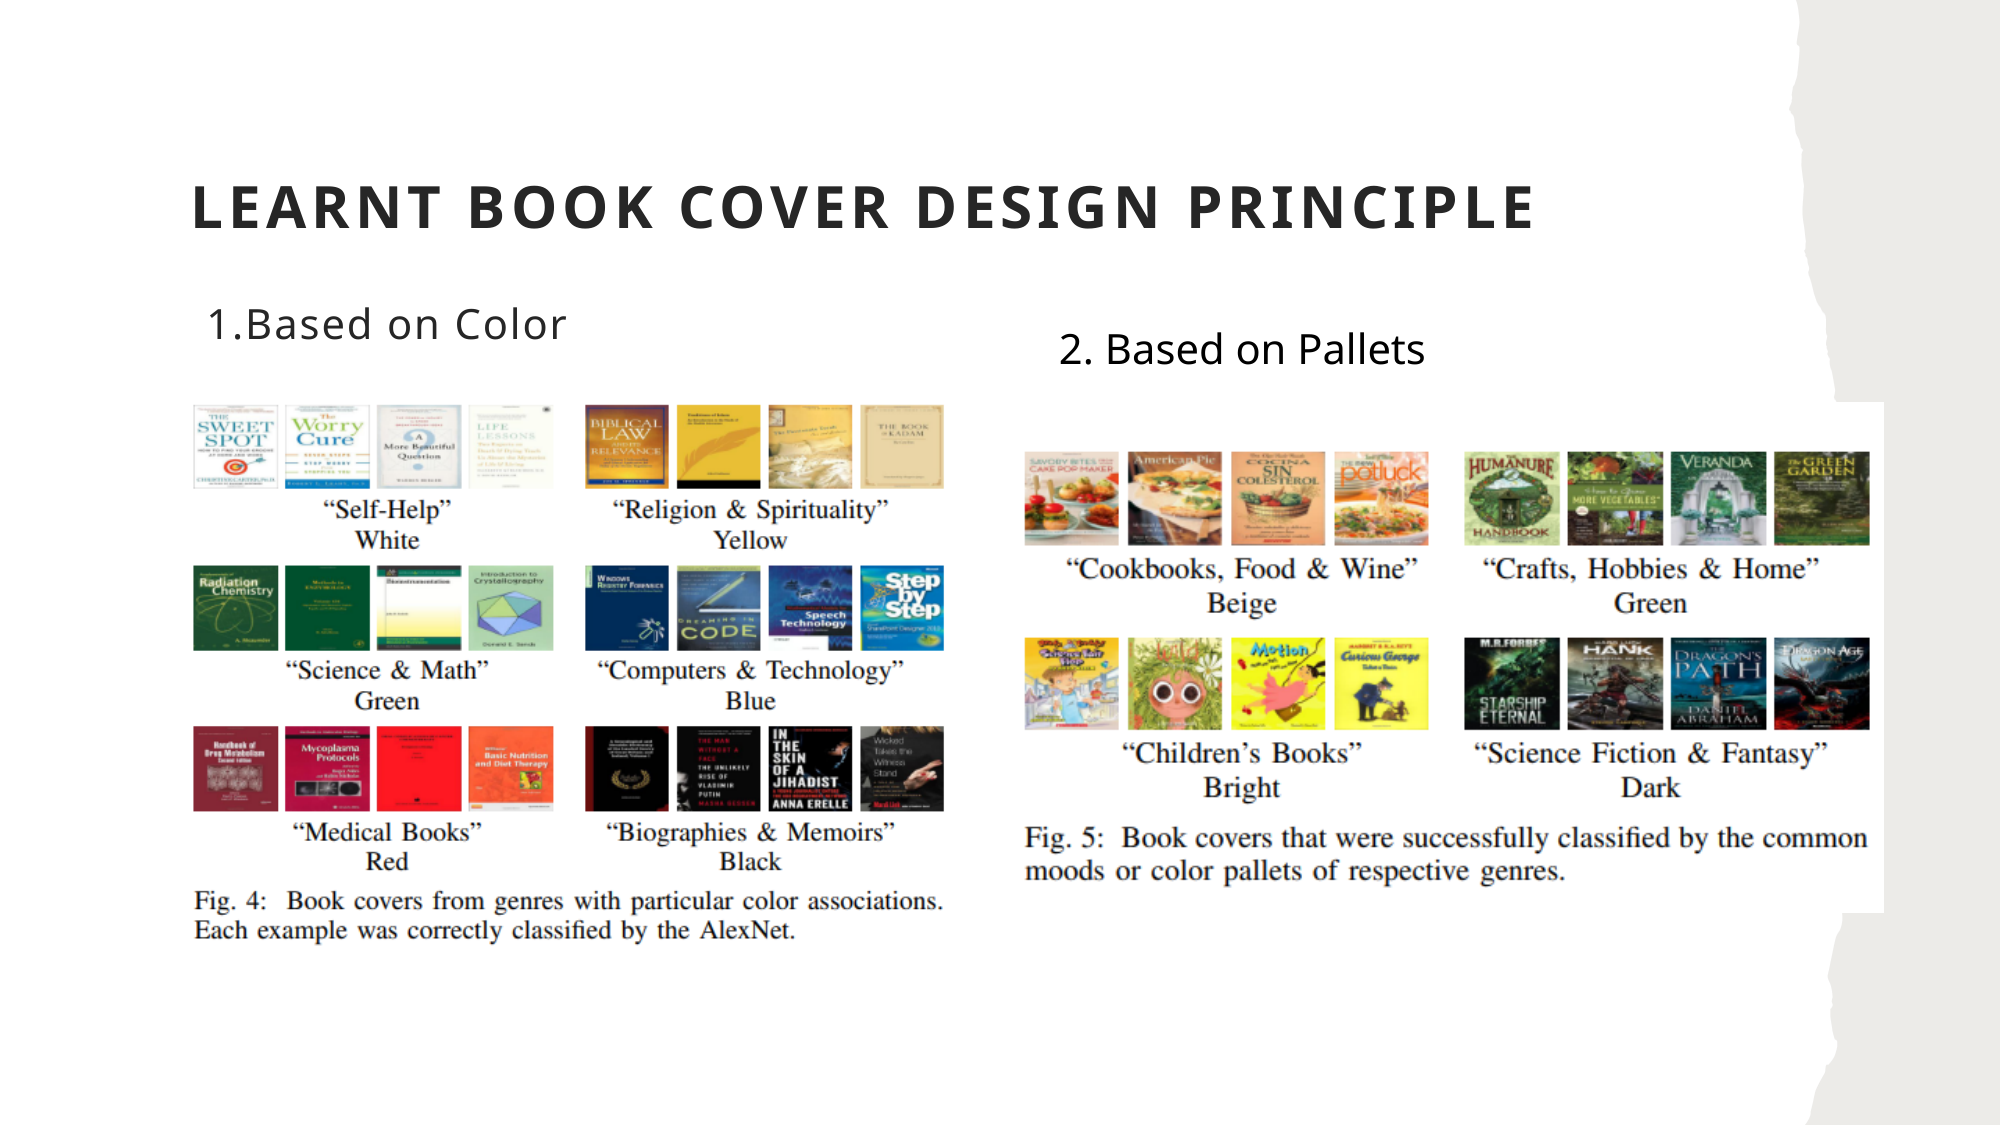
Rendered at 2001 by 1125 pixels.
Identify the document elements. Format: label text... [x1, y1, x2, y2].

title LEARNT BOOK COVER DESIGN PRINCIPLE [172, 99, 1782, 300]
text_box 2. Based on Pallets [1044, 315, 1653, 381]
list 1.Based on Color [188, 274, 610, 373]
picture [170, 0, 2000, 1125]
